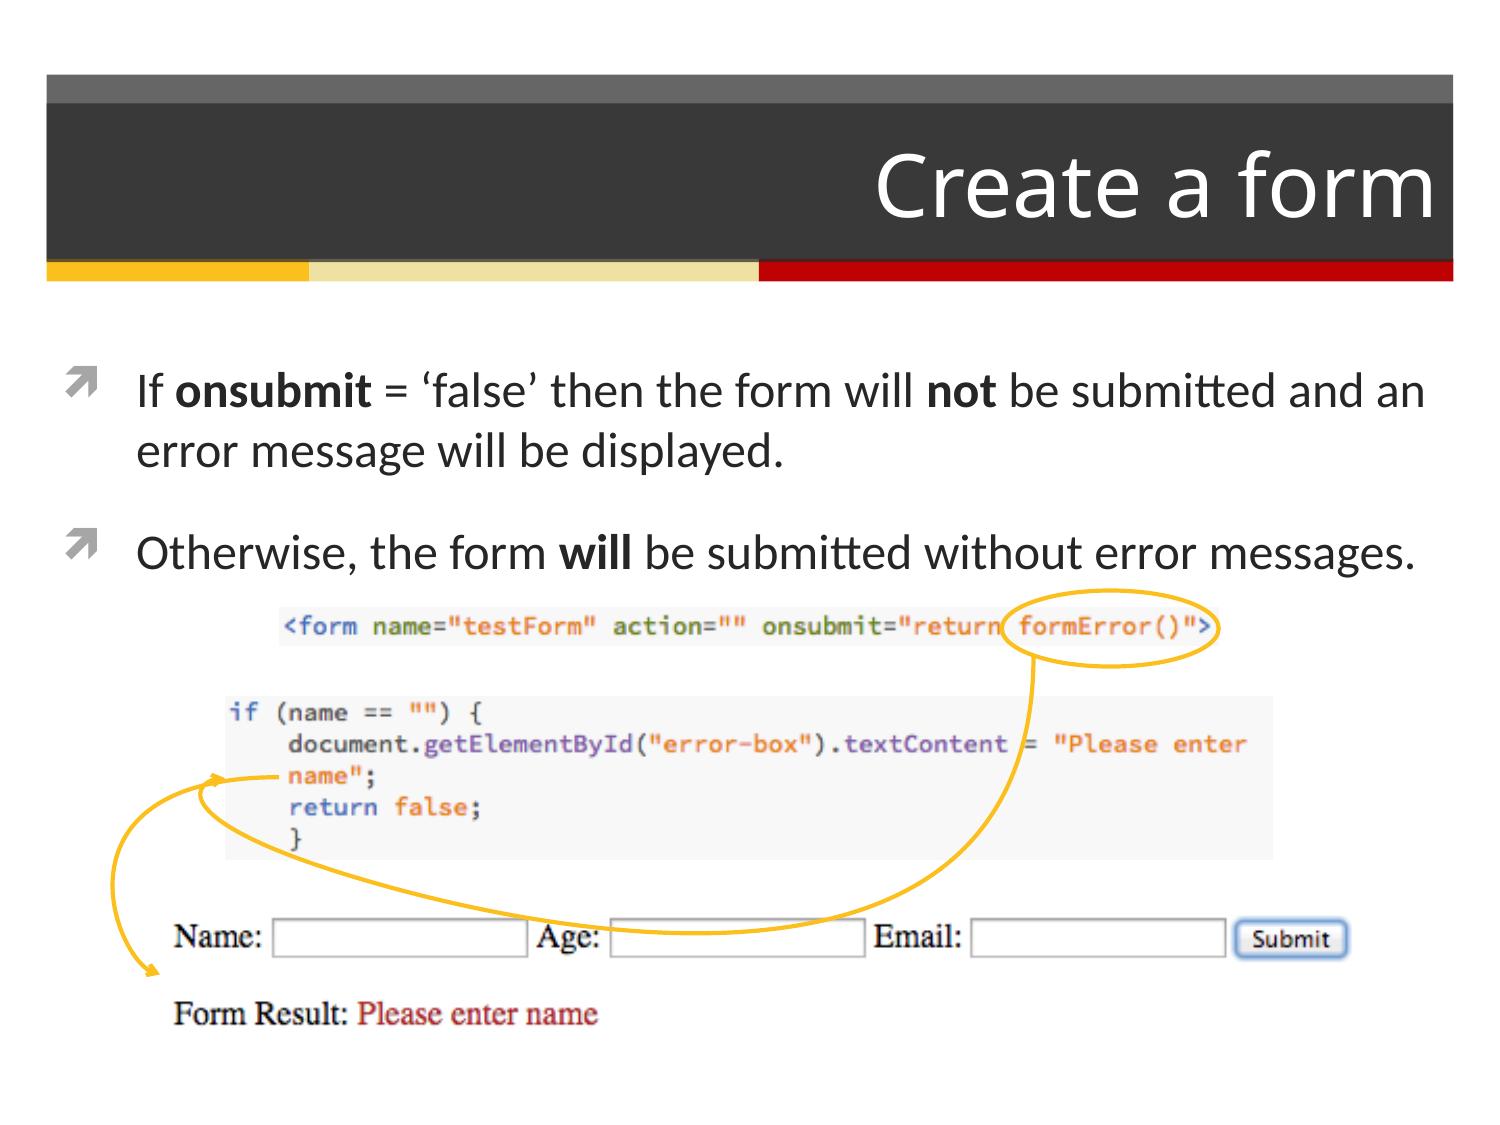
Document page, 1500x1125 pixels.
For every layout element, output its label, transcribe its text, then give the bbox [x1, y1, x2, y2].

list If onsubmit = ‘false’ then the form will not be submitted and an error message will be displayed. Otherwise, the form will be submitted without error messages. [46, 350, 558, 1005]
picture [692, 906, 1373, 1043]
picture [692, 607, 1220, 646]
picture [224, 696, 567, 860]
title Create a form [46, 103, 1454, 263]
text_box [1020, 588, 1201, 605]
picture [278, 607, 567, 646]
picture [159, 906, 567, 1043]
list If onsubmit = ‘false’ then the form will not be submitted and an error message will be displayed. Otherwise, the form will be submitted without error messages. [695, 350, 1454, 1005]
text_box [567, 311, 692, 1122]
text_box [120, 815, 319, 936]
text_box [1031, 657, 1189, 669]
picture [692, 696, 1274, 860]
